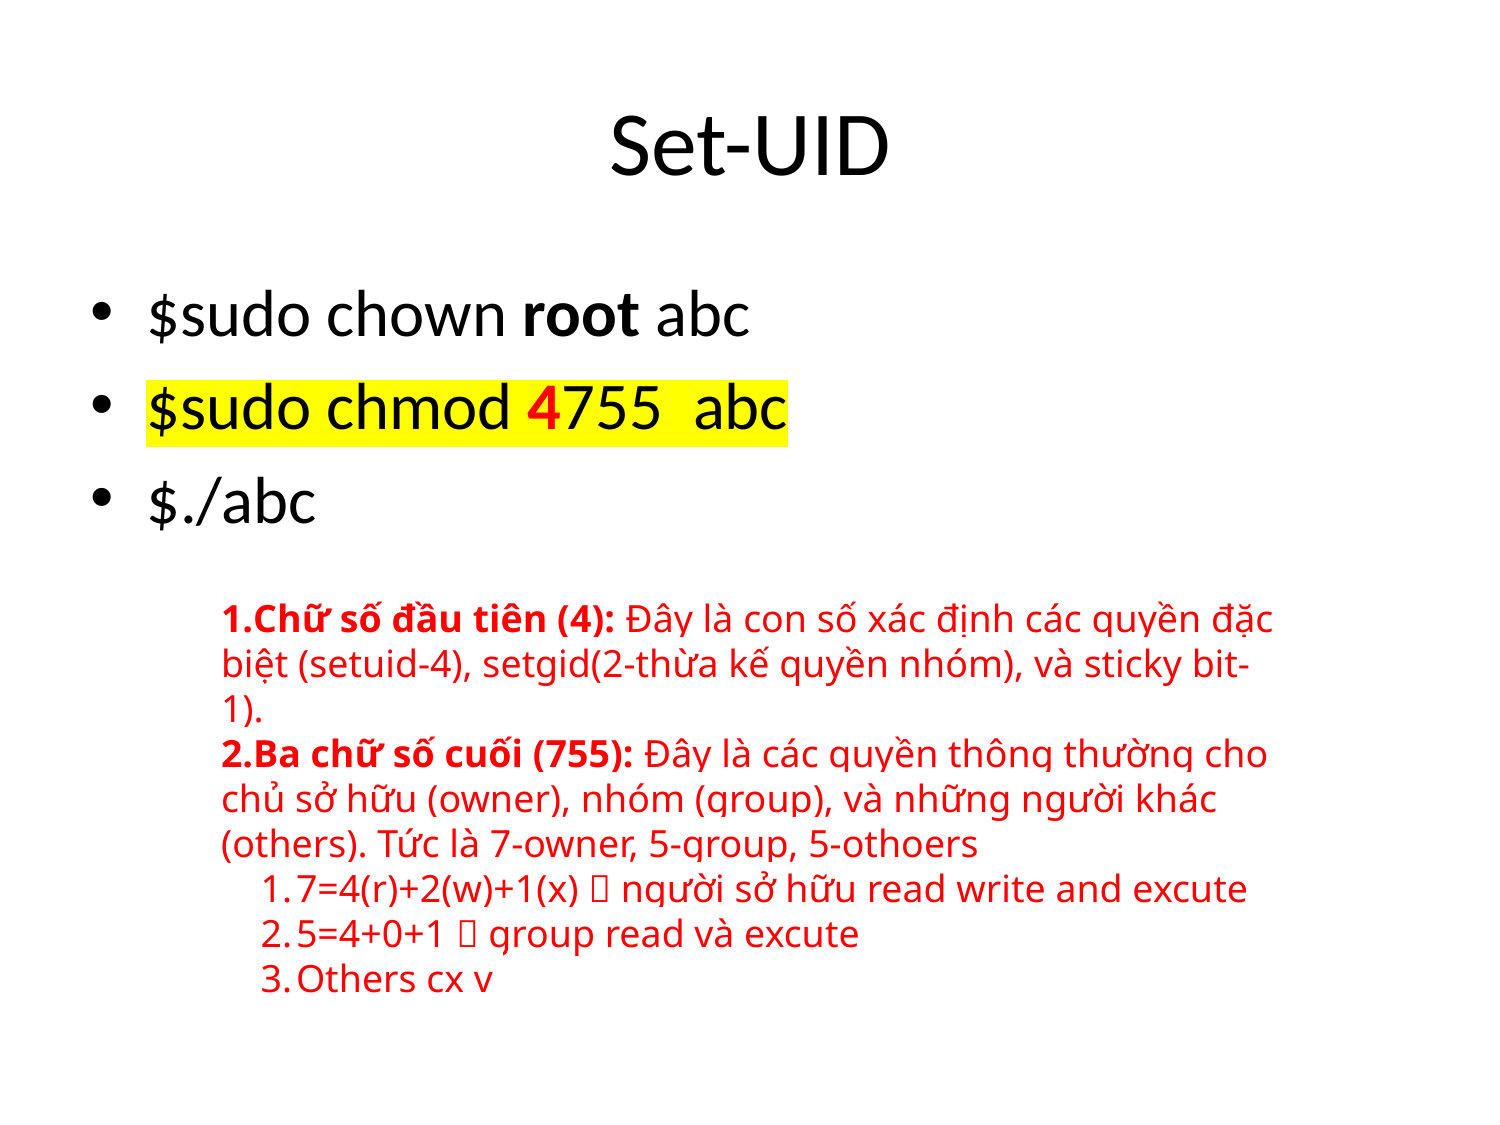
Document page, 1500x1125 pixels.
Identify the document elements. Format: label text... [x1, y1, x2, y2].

text_box Chữ số đầu tiên (4): Đây là con số xác định các quyền đặc biệt (setuid-4), setgid(2-thừa kế quyền nhóm), và sticky bit-1). Ba chữ số cuối (755): Đây là các quyền thông thường cho chủ sở hữu (owner), nhóm (group), và những người khác (others). Tức là 7-owner, 5-group, 5-othoers 7=4(r)+2(w)+1(x)  người sở hữu read write and excute 5=4+0+1  group read và excute Others cx v [206, 587, 1294, 1053]
title Set-UID [75, 45, 1425, 233]
list $sudo chown root abc $sudo chmod 4755 abc $./abc [75, 262, 1425, 1005]
